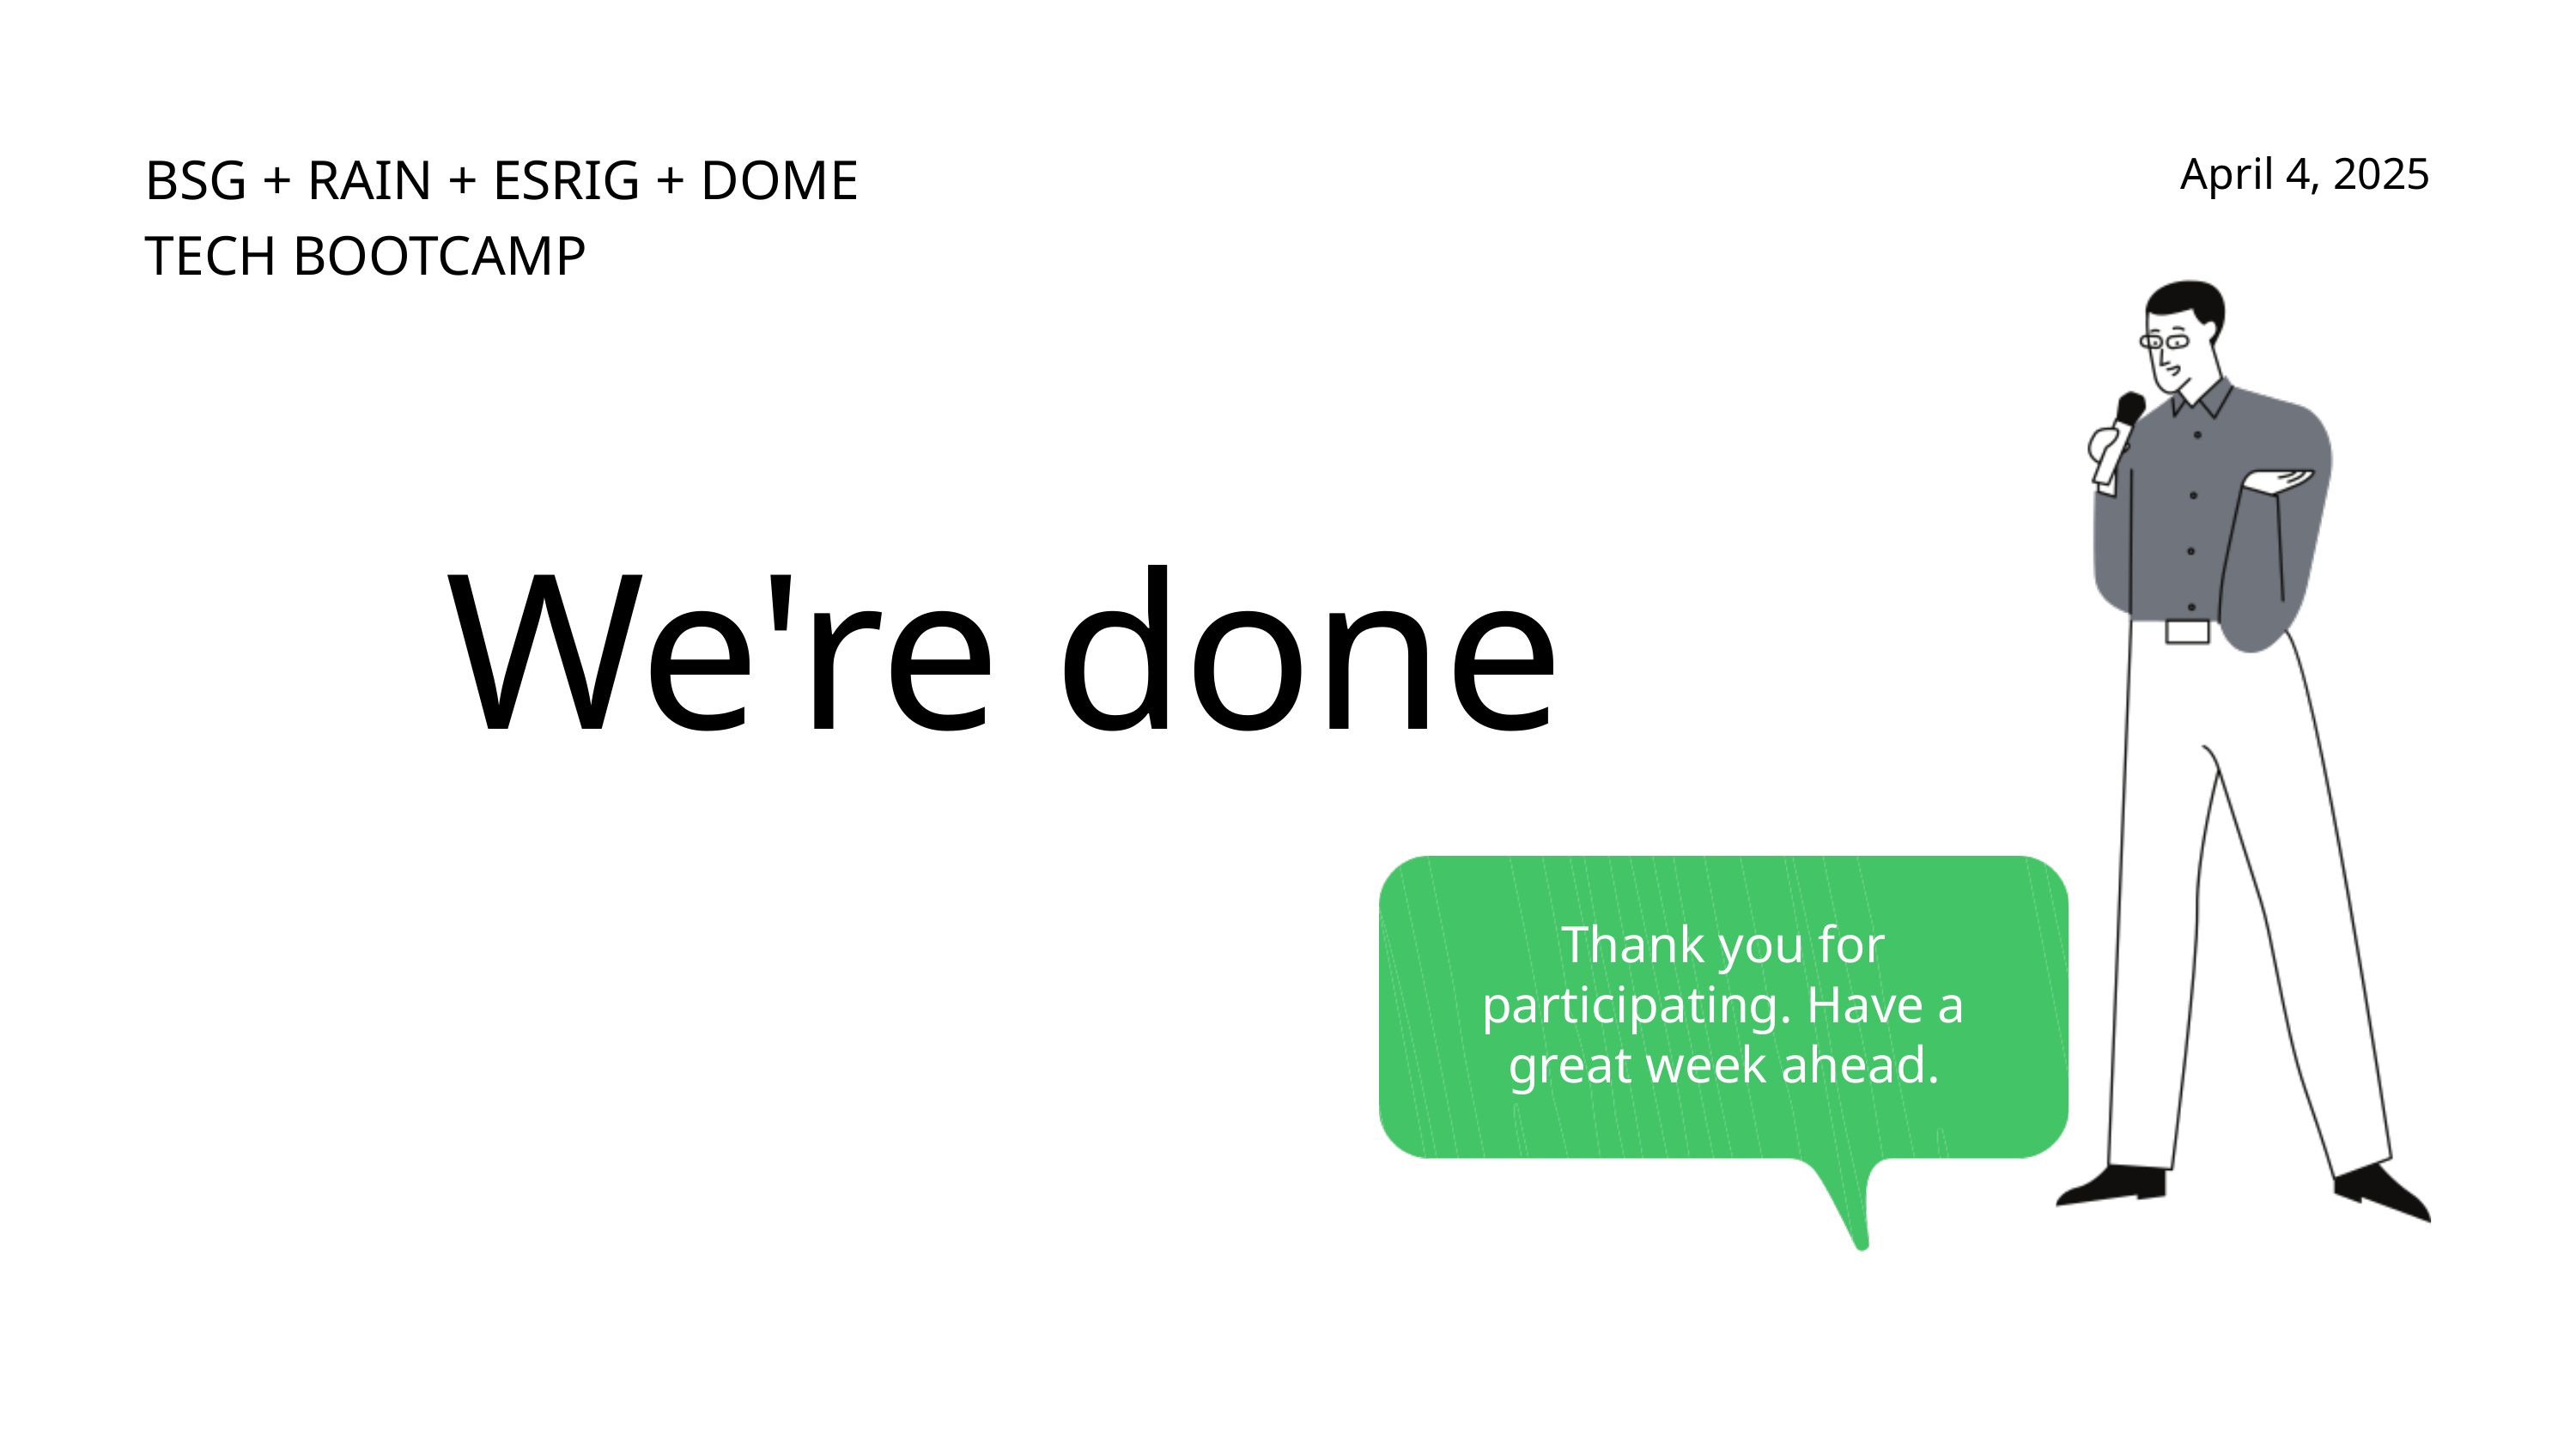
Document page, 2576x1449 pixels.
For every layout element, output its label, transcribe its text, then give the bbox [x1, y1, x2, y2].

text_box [1378, 856, 2069, 1254]
text_box BSG + RAIN + ESRIG + DOME TECH BOOTCAMP [144, 135, 1315, 286]
text_box [2056, 278, 2432, 1225]
text_box We're done [222, 524, 1842, 773]
text_box April 4, 2025 [1877, 137, 2432, 198]
